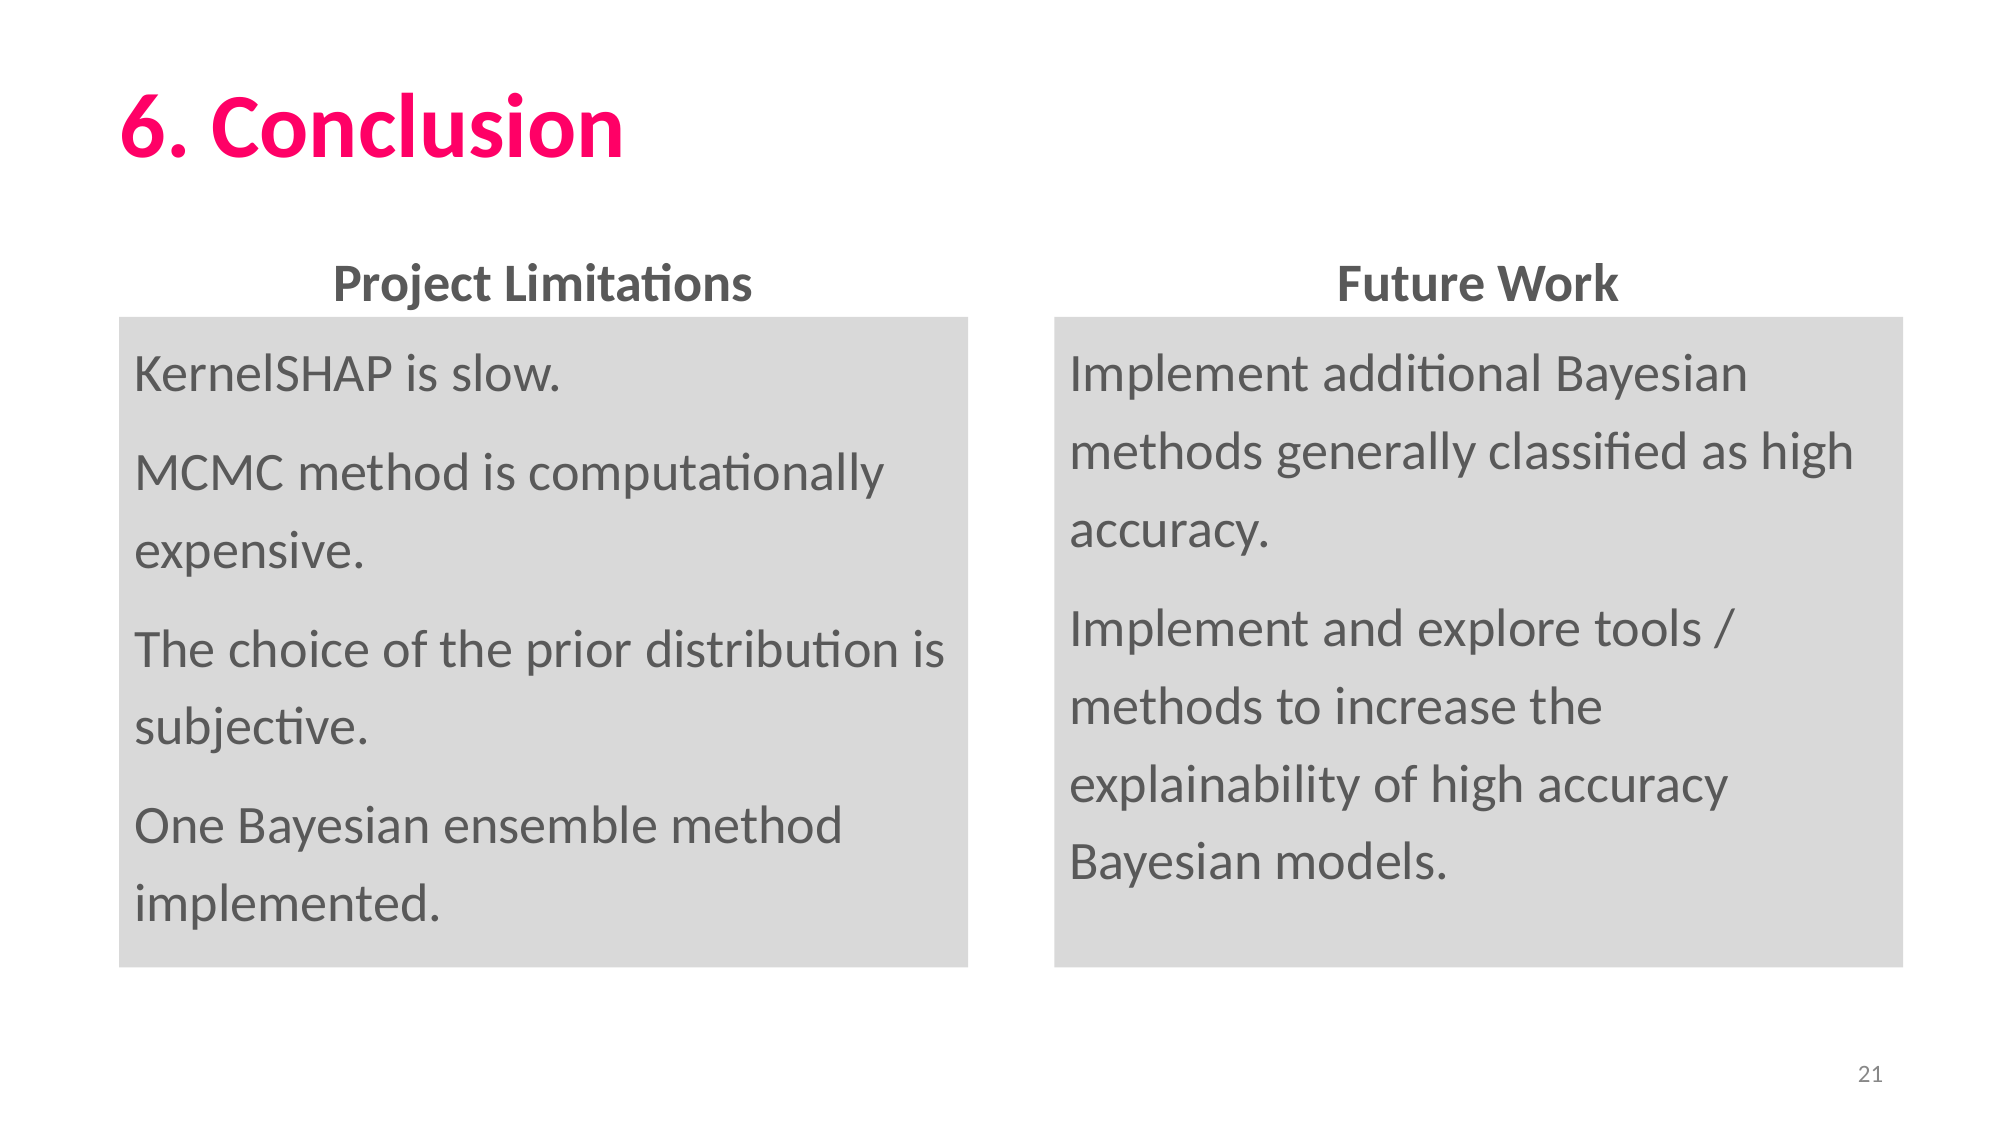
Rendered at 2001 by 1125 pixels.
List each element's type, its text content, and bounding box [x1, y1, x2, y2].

text_box Implement additional Bayesian methods generally classified as high accuracy. Implement and explore tools / methods to increase the explainability of high accuracy Bayesian models. [1054, 316, 1904, 968]
list Future Work [1047, 227, 1910, 305]
text_box KernelSHAP is slow. MCMC method is computationally expensive. The choice of the prior distribution is subjective. One Bayesian ensemble method implemented. [119, 316, 969, 968]
text_box Project Limitations [112, 227, 975, 305]
slide_number ‹#› [1448, 1042, 1899, 1103]
title 6. Conclusion [104, 59, 1899, 196]
